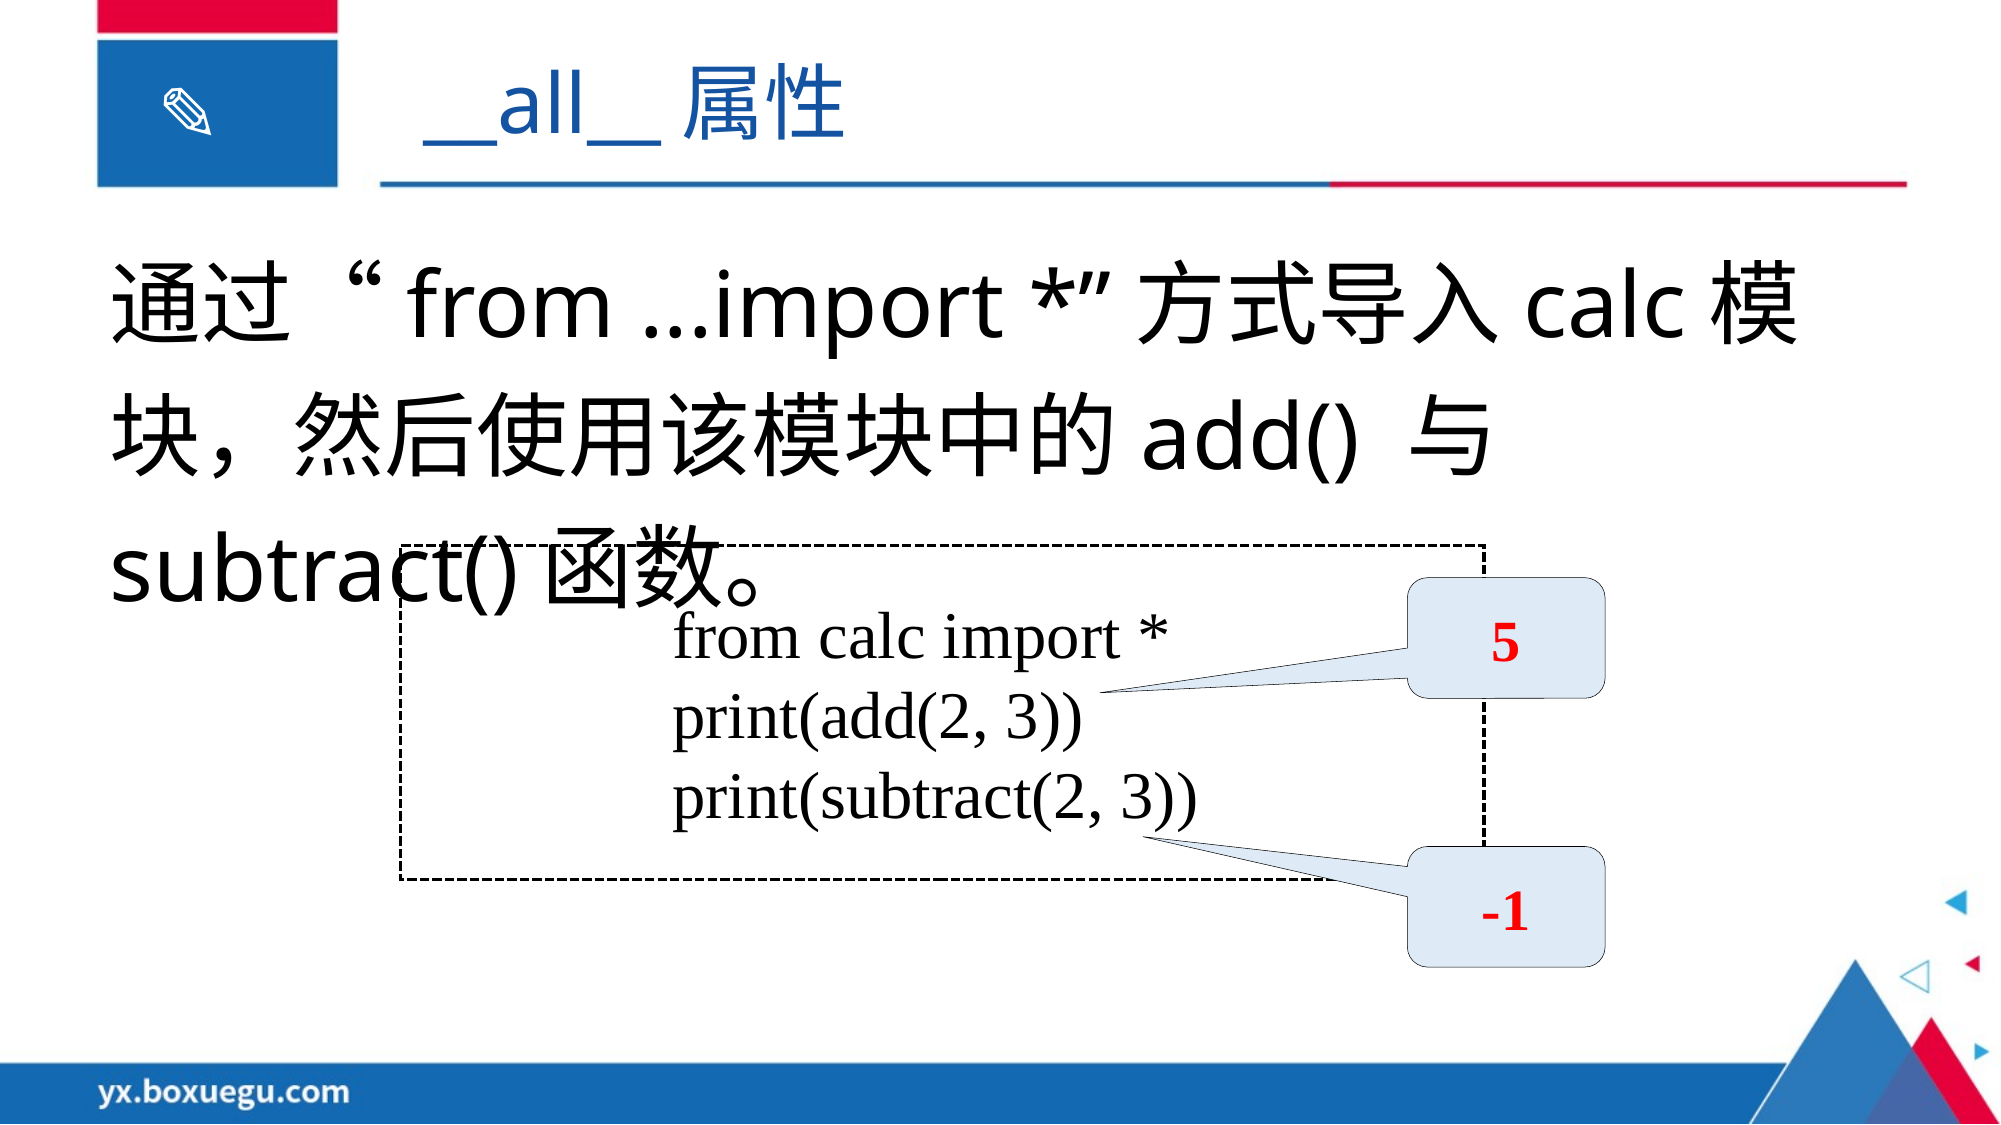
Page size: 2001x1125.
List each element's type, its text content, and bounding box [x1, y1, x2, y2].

text_box -1 [1142, 835, 1607, 969]
text_box __all__属性 [409, 43, 1292, 158]
text_box from calc import * print(add(2, 3)) print(subtract(2, 3)) [657, 584, 1228, 839]
text_box [400, 545, 1485, 880]
text_box 通过“from ...import *”方式导入calc模块，然后使用该模块中的add() 与subtract()函数。 [94, 216, 1912, 628]
text_box 5 [1099, 576, 1607, 700]
picture [0, 0, 2000, 1124]
